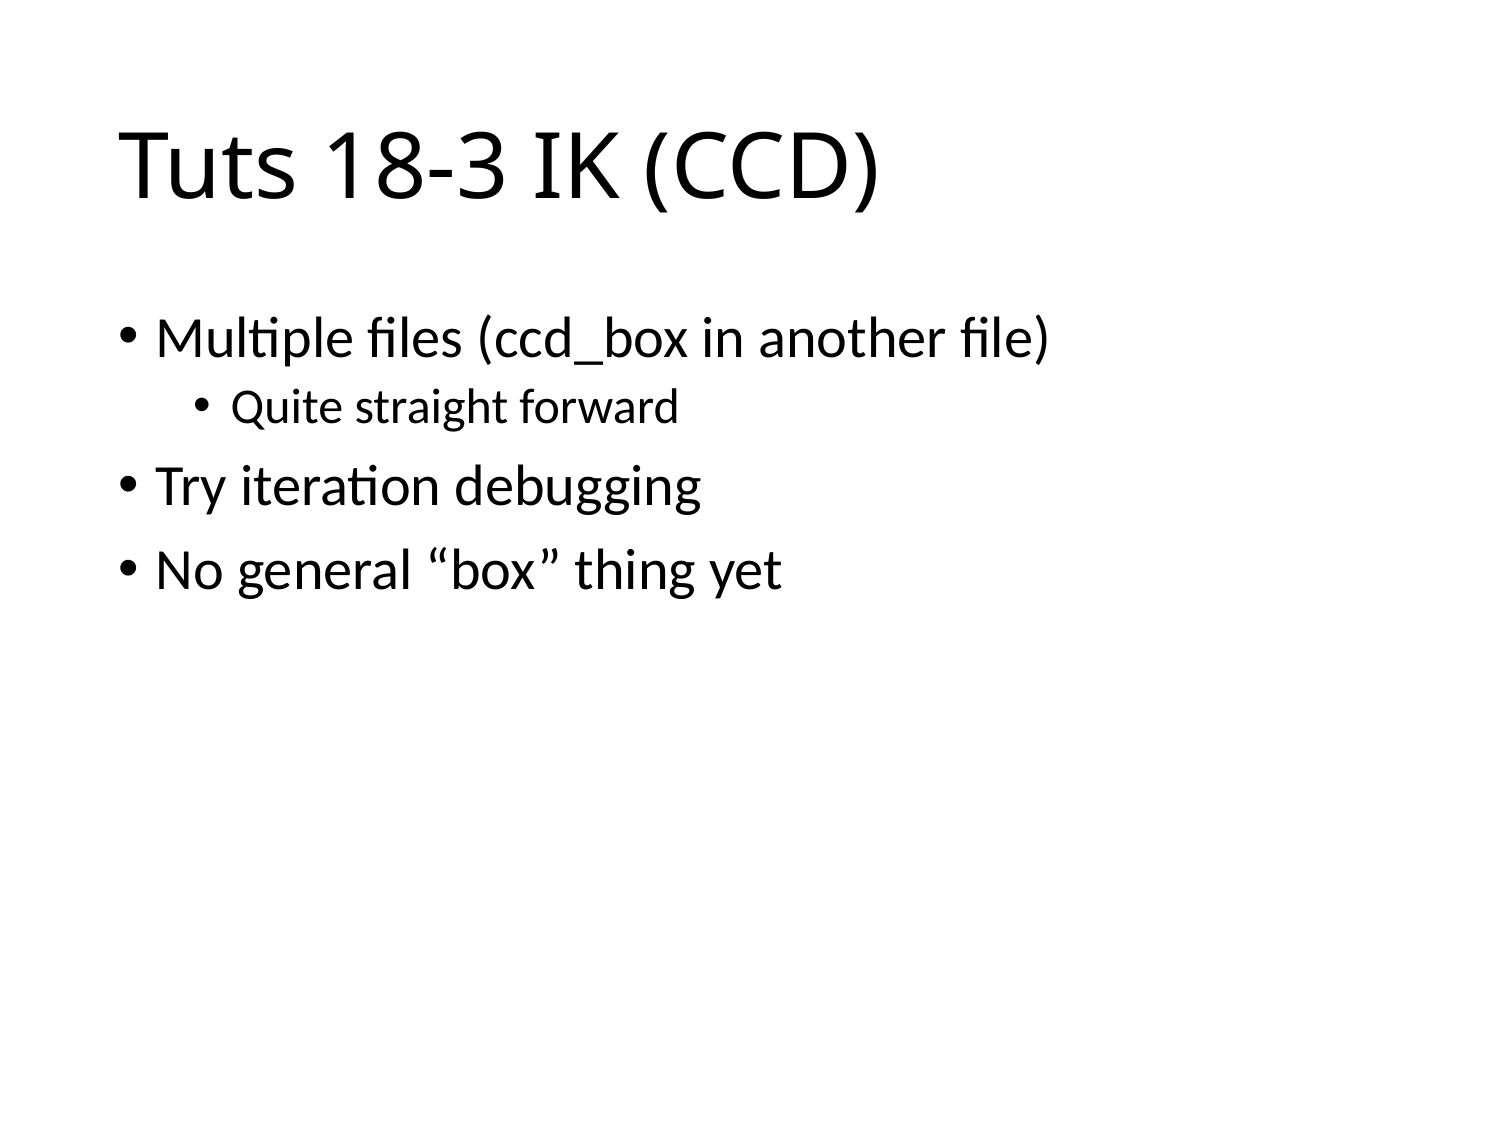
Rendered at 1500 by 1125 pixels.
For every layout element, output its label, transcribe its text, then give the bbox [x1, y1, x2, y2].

list Multiple files (ccd_box in another file) Quite straight forward Try iteration debugging No general “box” thing yet [103, 299, 1397, 1014]
title Tuts 18-3 IK (CCD) [103, 59, 1397, 278]
